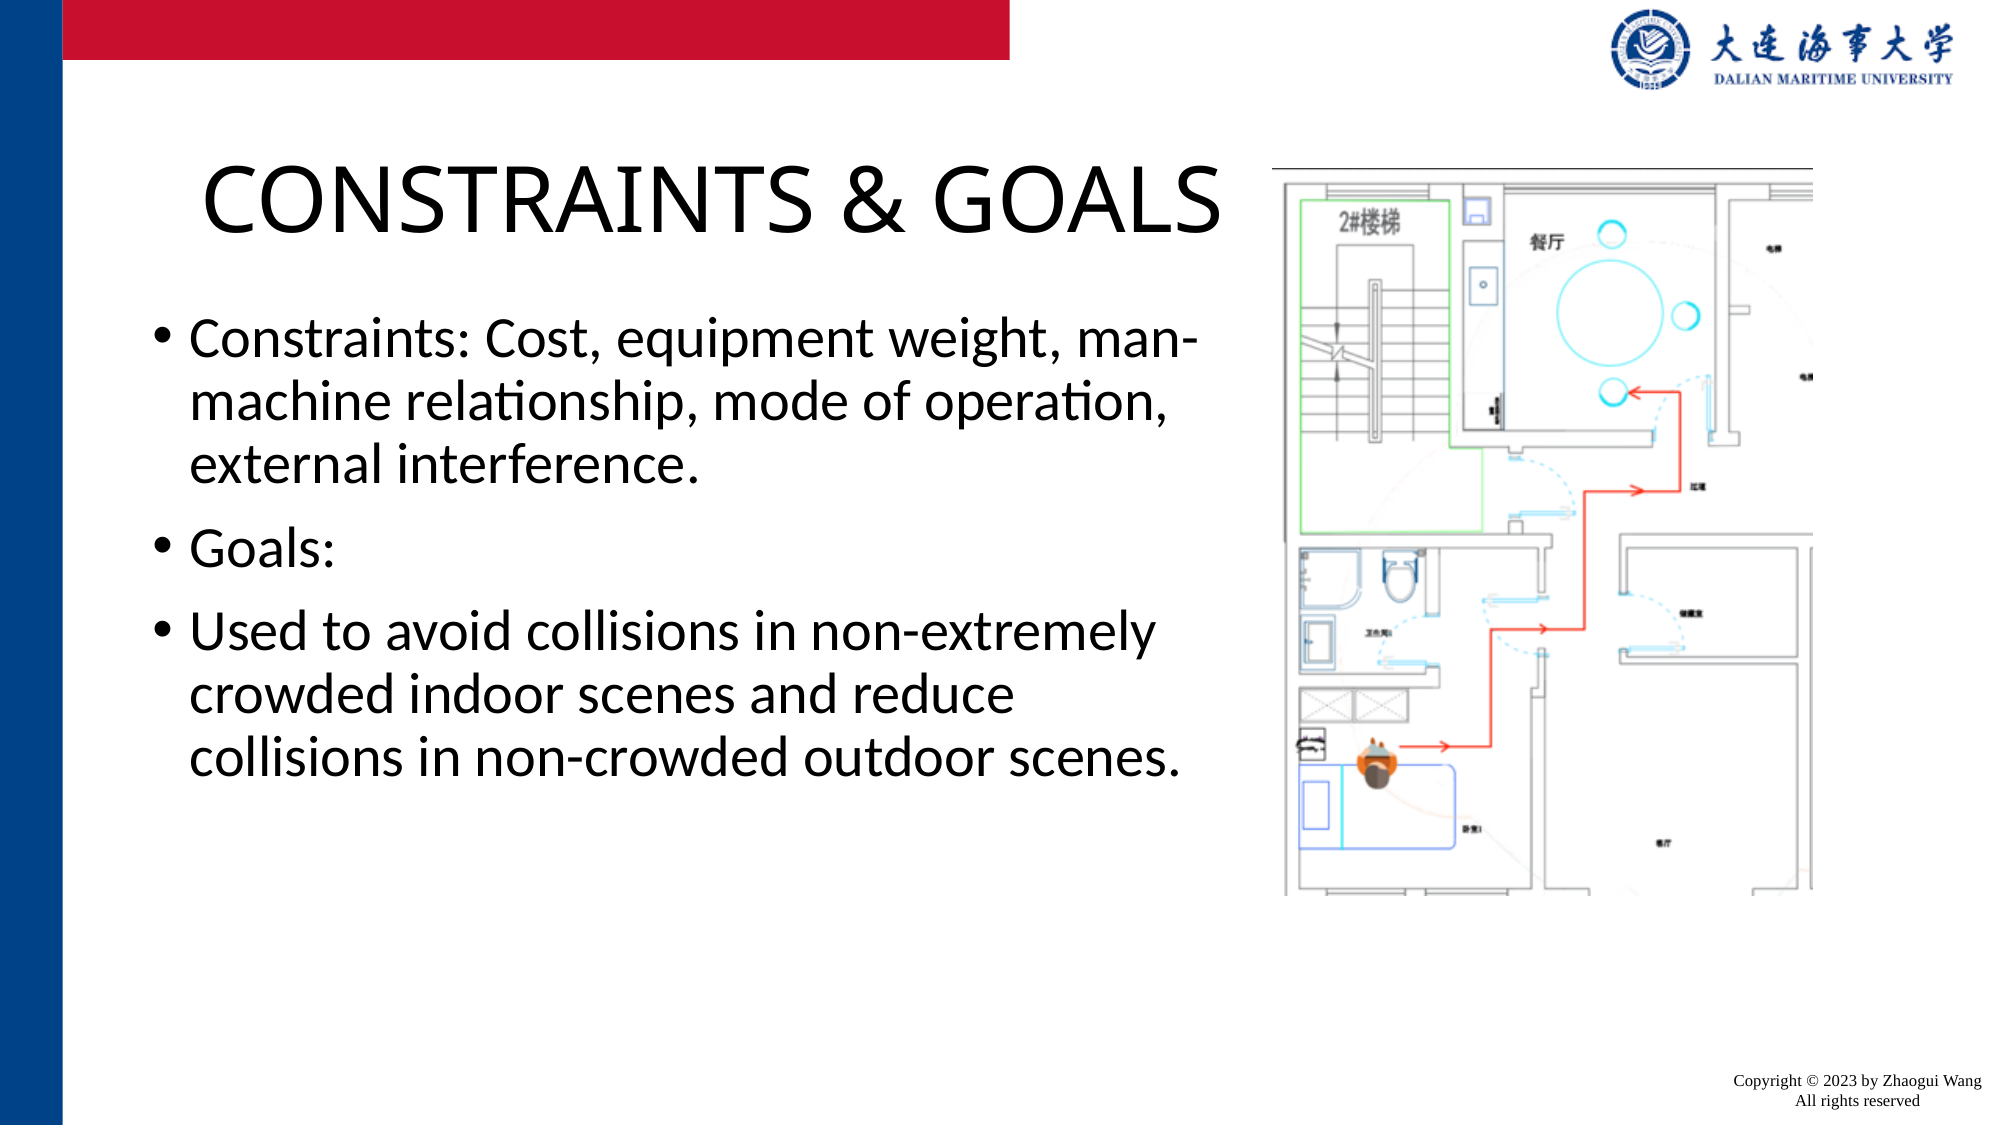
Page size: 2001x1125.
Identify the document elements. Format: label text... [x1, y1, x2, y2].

list Constraints: Cost, equipment weight, man-machine relationship, mode of operation, external interference. Goals: Used to avoid collisions in non-extremely crowded indoor scenes and reduce collisions in non-crowded outdoor scenes. [137, 299, 1248, 1014]
title CONSTRAINTS & GOALS [137, 93, 1863, 312]
picture [1587, 0, 2000, 96]
picture [1272, 168, 1813, 896]
